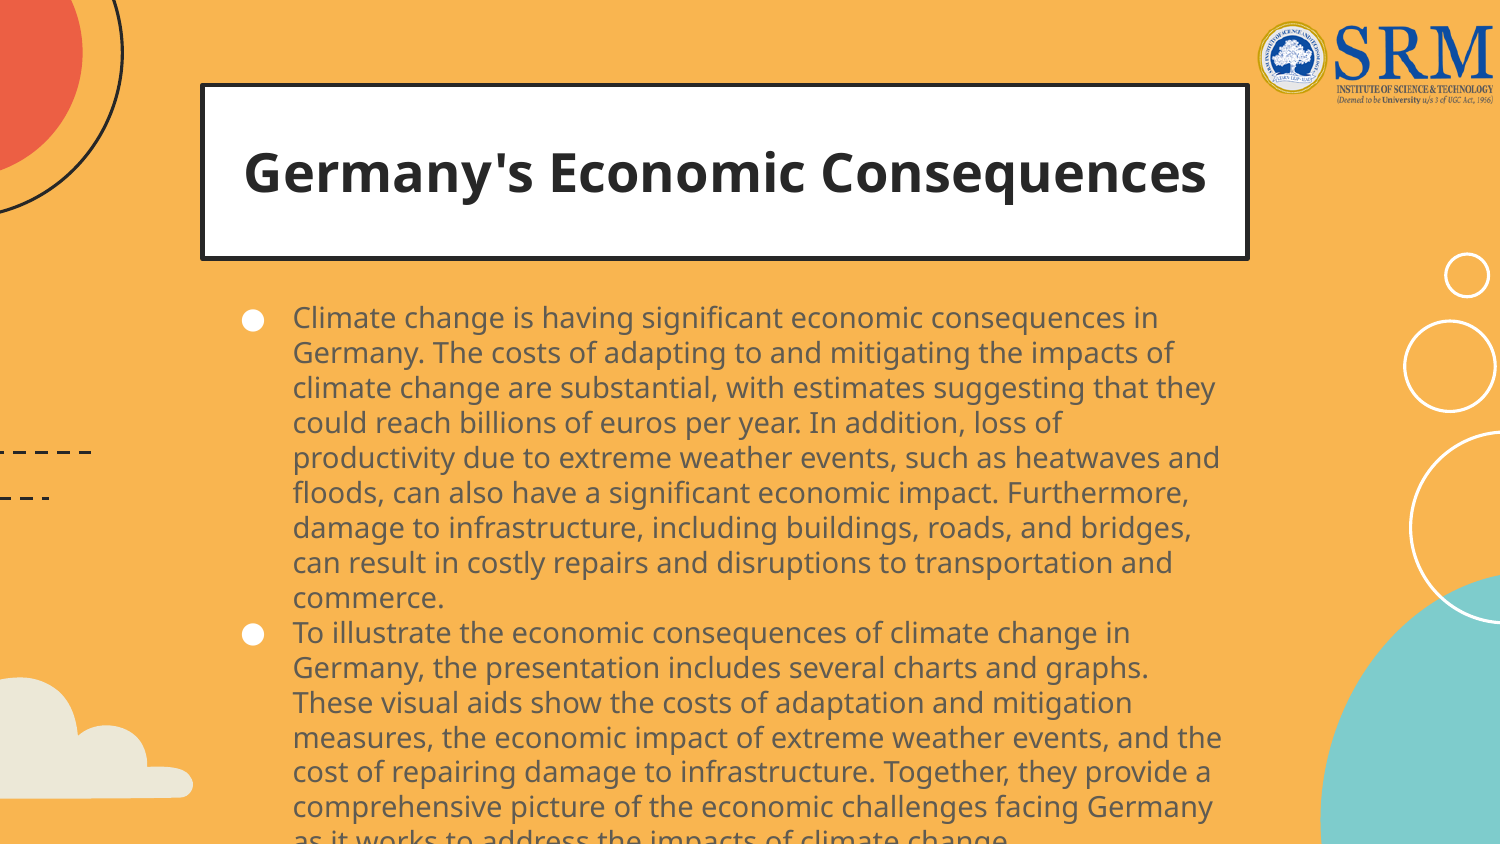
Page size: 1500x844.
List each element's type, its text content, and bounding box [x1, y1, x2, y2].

title Germany's Economic Consequences [186, 92, 1267, 249]
text_box [202, 249, 1248, 259]
text_box [202, 85, 1242, 92]
list Climate change is having significant economic consequences in Germany. The costs of adapting to and mitigating the impacts of climate change are substantial, with estimates suggesting that they could reach billions of euros per year. In addition, loss of productivity due to extreme weather events, such as heatwaves and floods, can also have a significant economic impact. Furthermore, damage to infrastructure, including buildings, roads, and bridges, can result in costly repairs and disruptions to transportation and commerce. To illustrate the economic consequences of climate change in Germany, the presentation includes several charts and graphs. These visual aids show the costs of adaptation and mitigation measures, the economic impact of extreme weather events, and the cost of repairing damage to infrastructure. Together, they provide a comprehensive picture of the economic challenges facing Germany as it works to address the impacts of climate change. [202, 284, 1248, 835]
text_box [1247, 0, 1500, 137]
